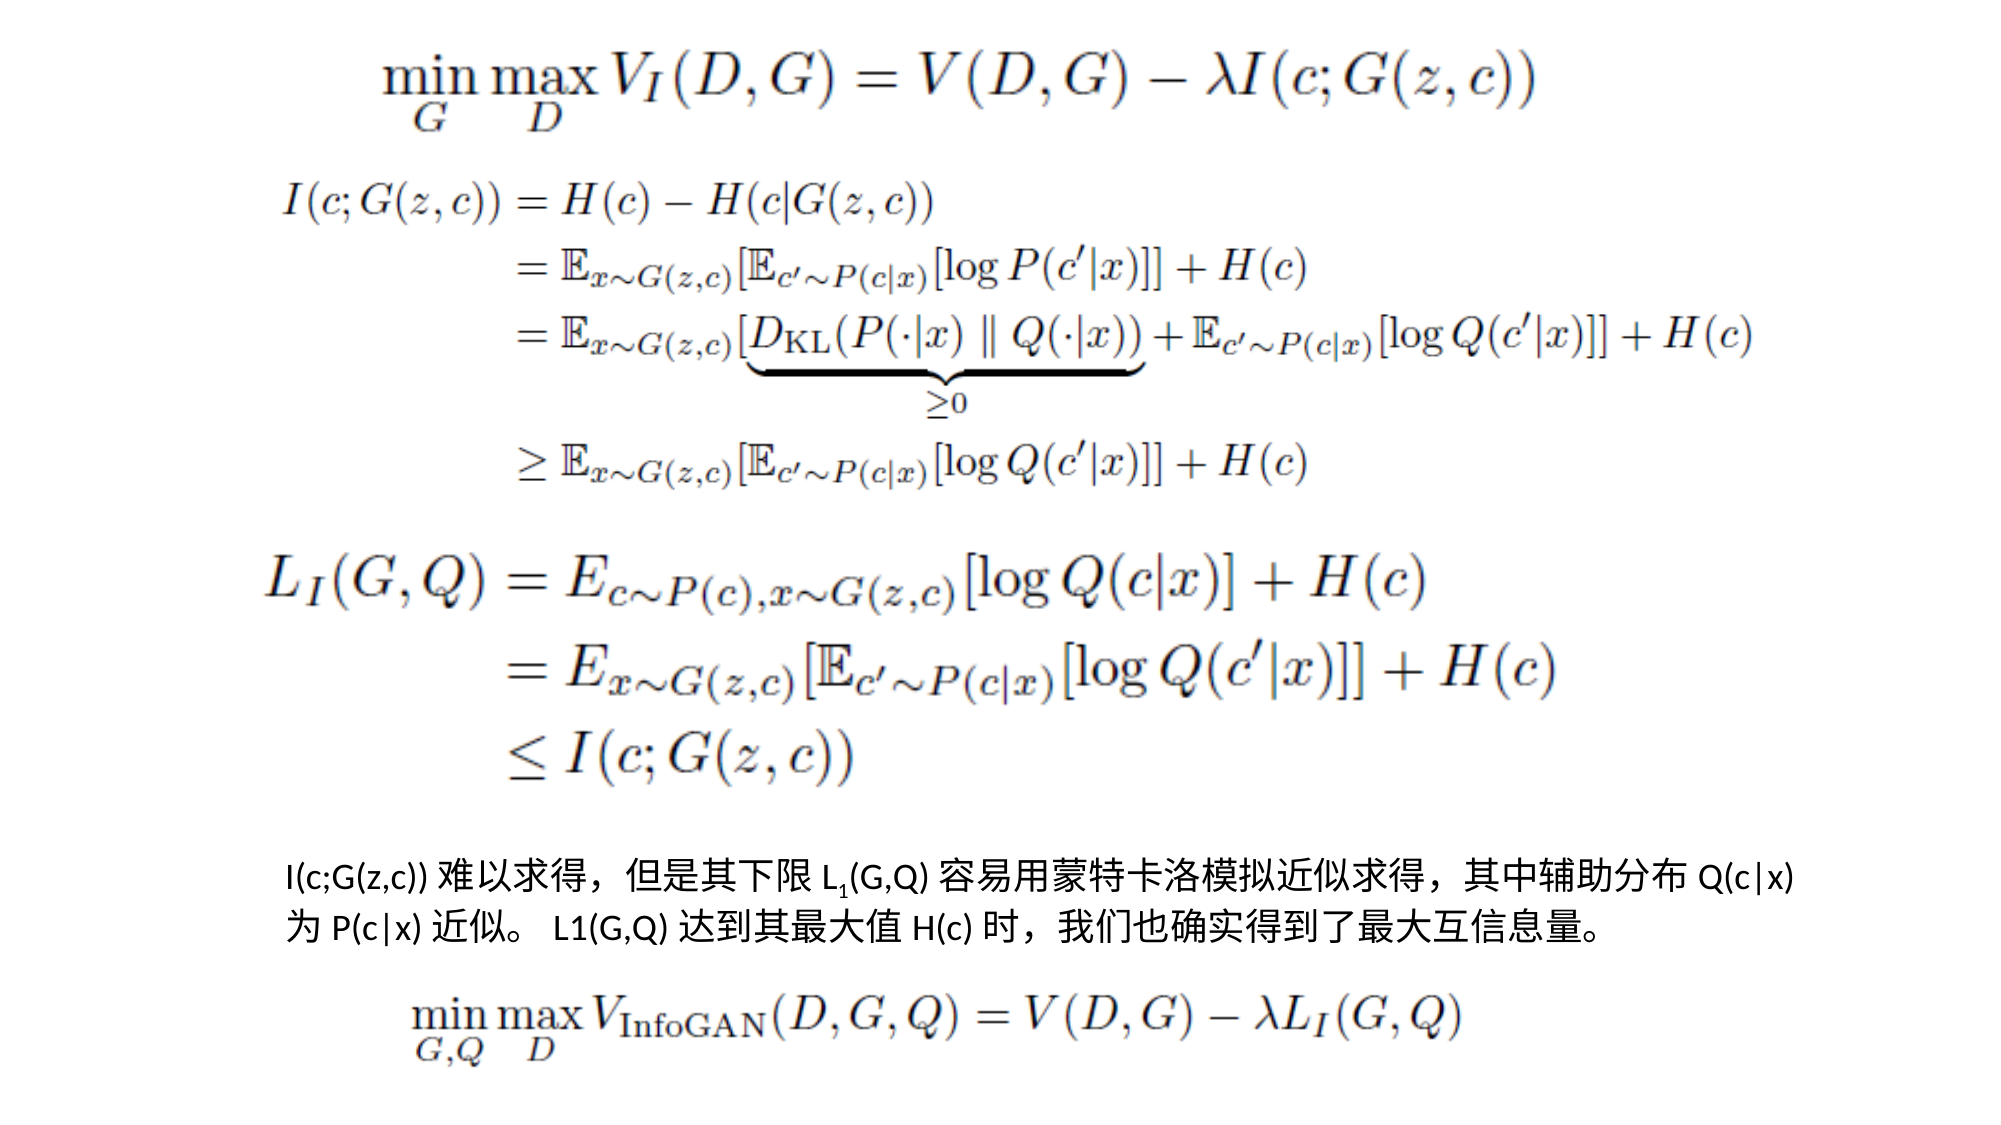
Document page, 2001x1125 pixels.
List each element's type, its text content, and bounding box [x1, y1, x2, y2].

picture [338, 962, 1525, 1099]
picture [191, 534, 1672, 802]
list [292, 3, 1636, 156]
text_box I(c;G(z,c))难以求得，但是其下限L1(G,Q)容易用蒙特卡洛模拟近似求得，其中辅助分布Q(c|x)为P(c|x)近似。L1(G,Q)达到其最大值H(c)时，我们也确实得到了最大互信息量。 [270, 844, 1826, 956]
picture [216, 156, 1784, 512]
